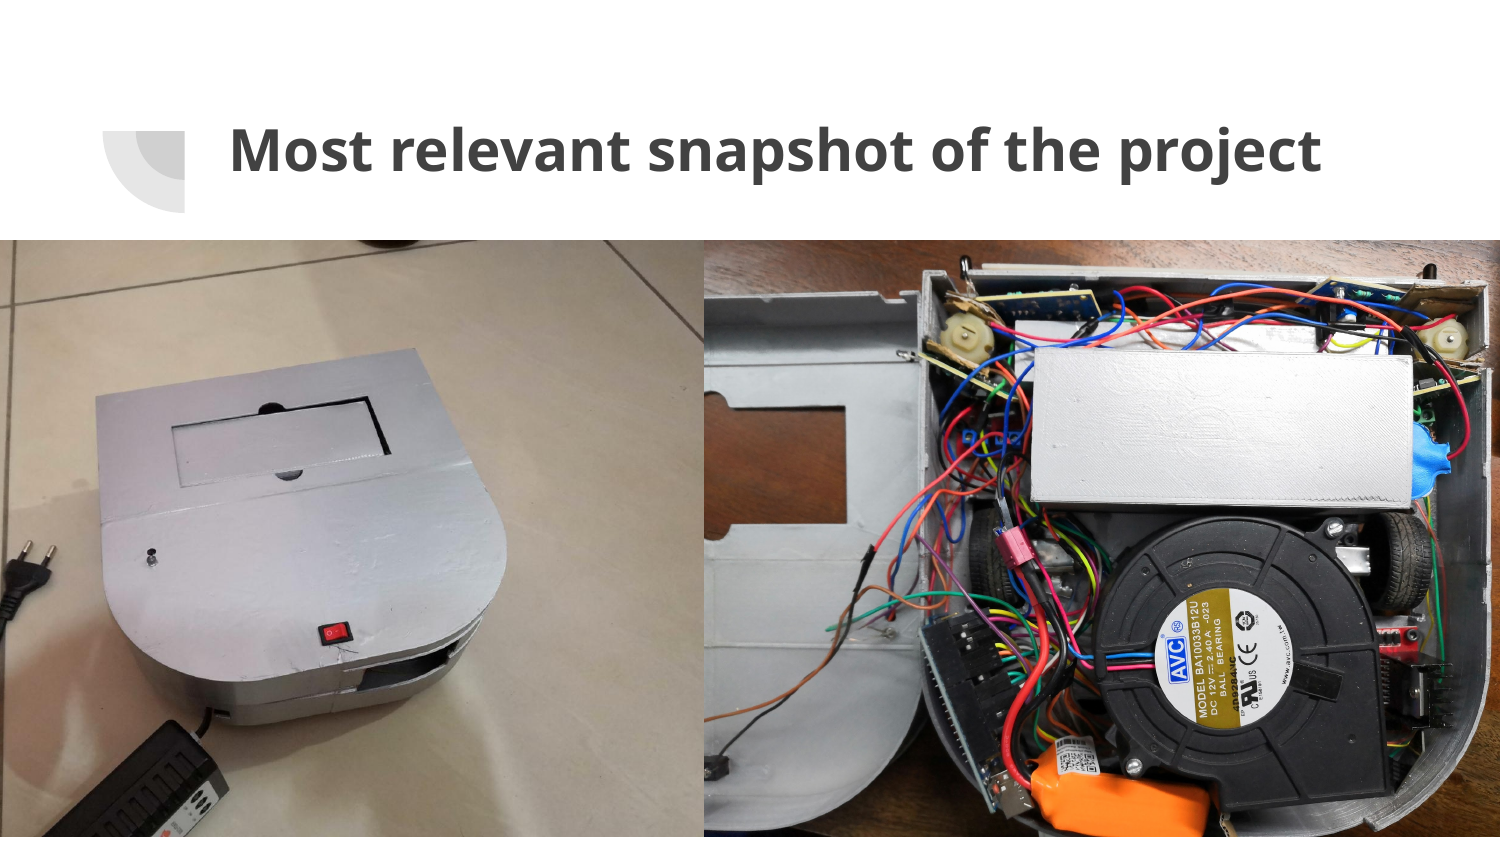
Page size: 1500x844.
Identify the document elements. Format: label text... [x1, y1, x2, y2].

title Most relevant snapshot of the project [213, 98, 1368, 238]
picture [0, 239, 1500, 838]
